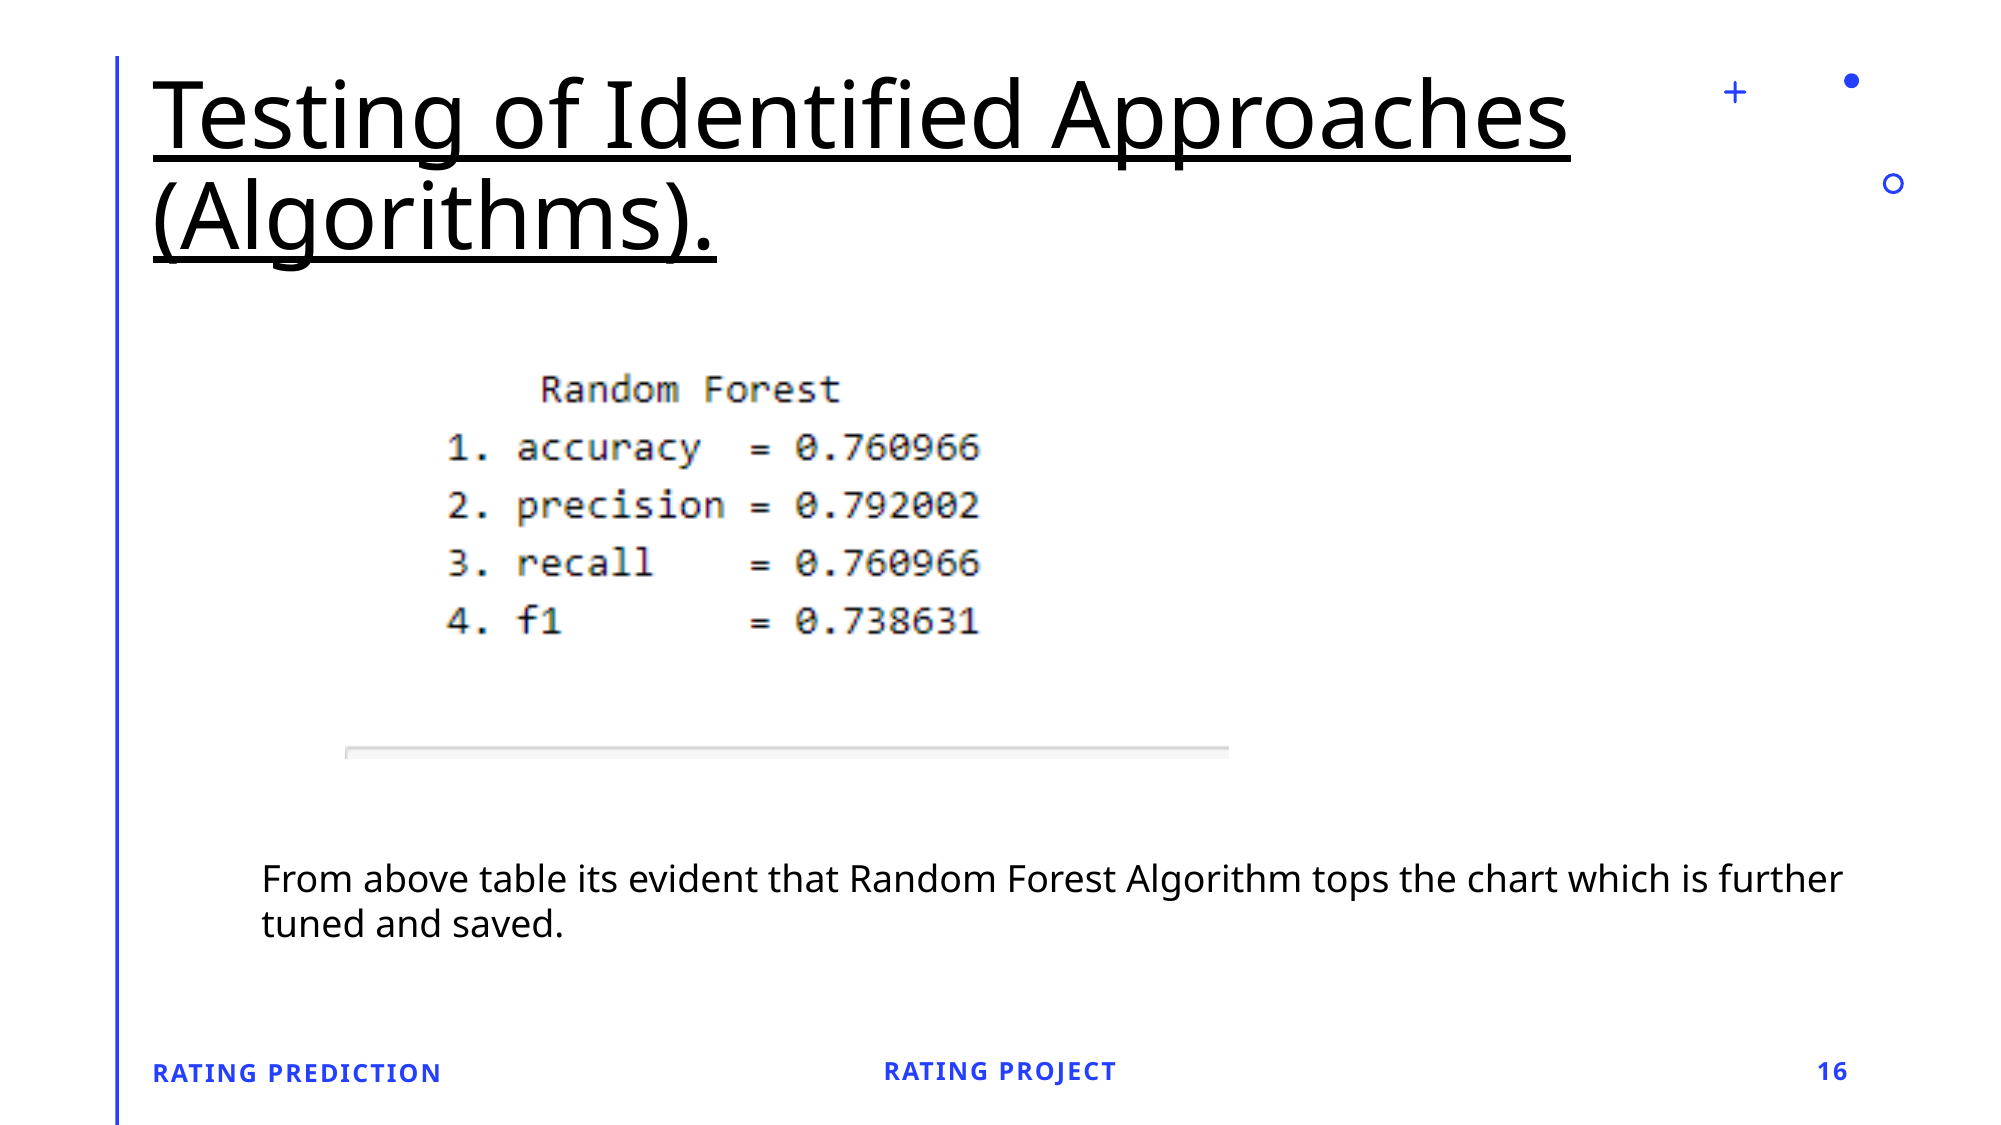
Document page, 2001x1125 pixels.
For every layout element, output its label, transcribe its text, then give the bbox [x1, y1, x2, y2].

picture [345, 328, 1229, 759]
text_box From above table its evident that Random Forest Algorithm tops the chart which is further tuned and saved. [246, 847, 1863, 953]
footer Rating project [662, 1042, 1338, 1103]
slide_number Rating Prediction [137, 1042, 588, 1103]
slide_number 16 [1412, 1042, 1863, 1103]
title Testing of Identified Approaches (Algorithms). [137, 59, 1863, 278]
